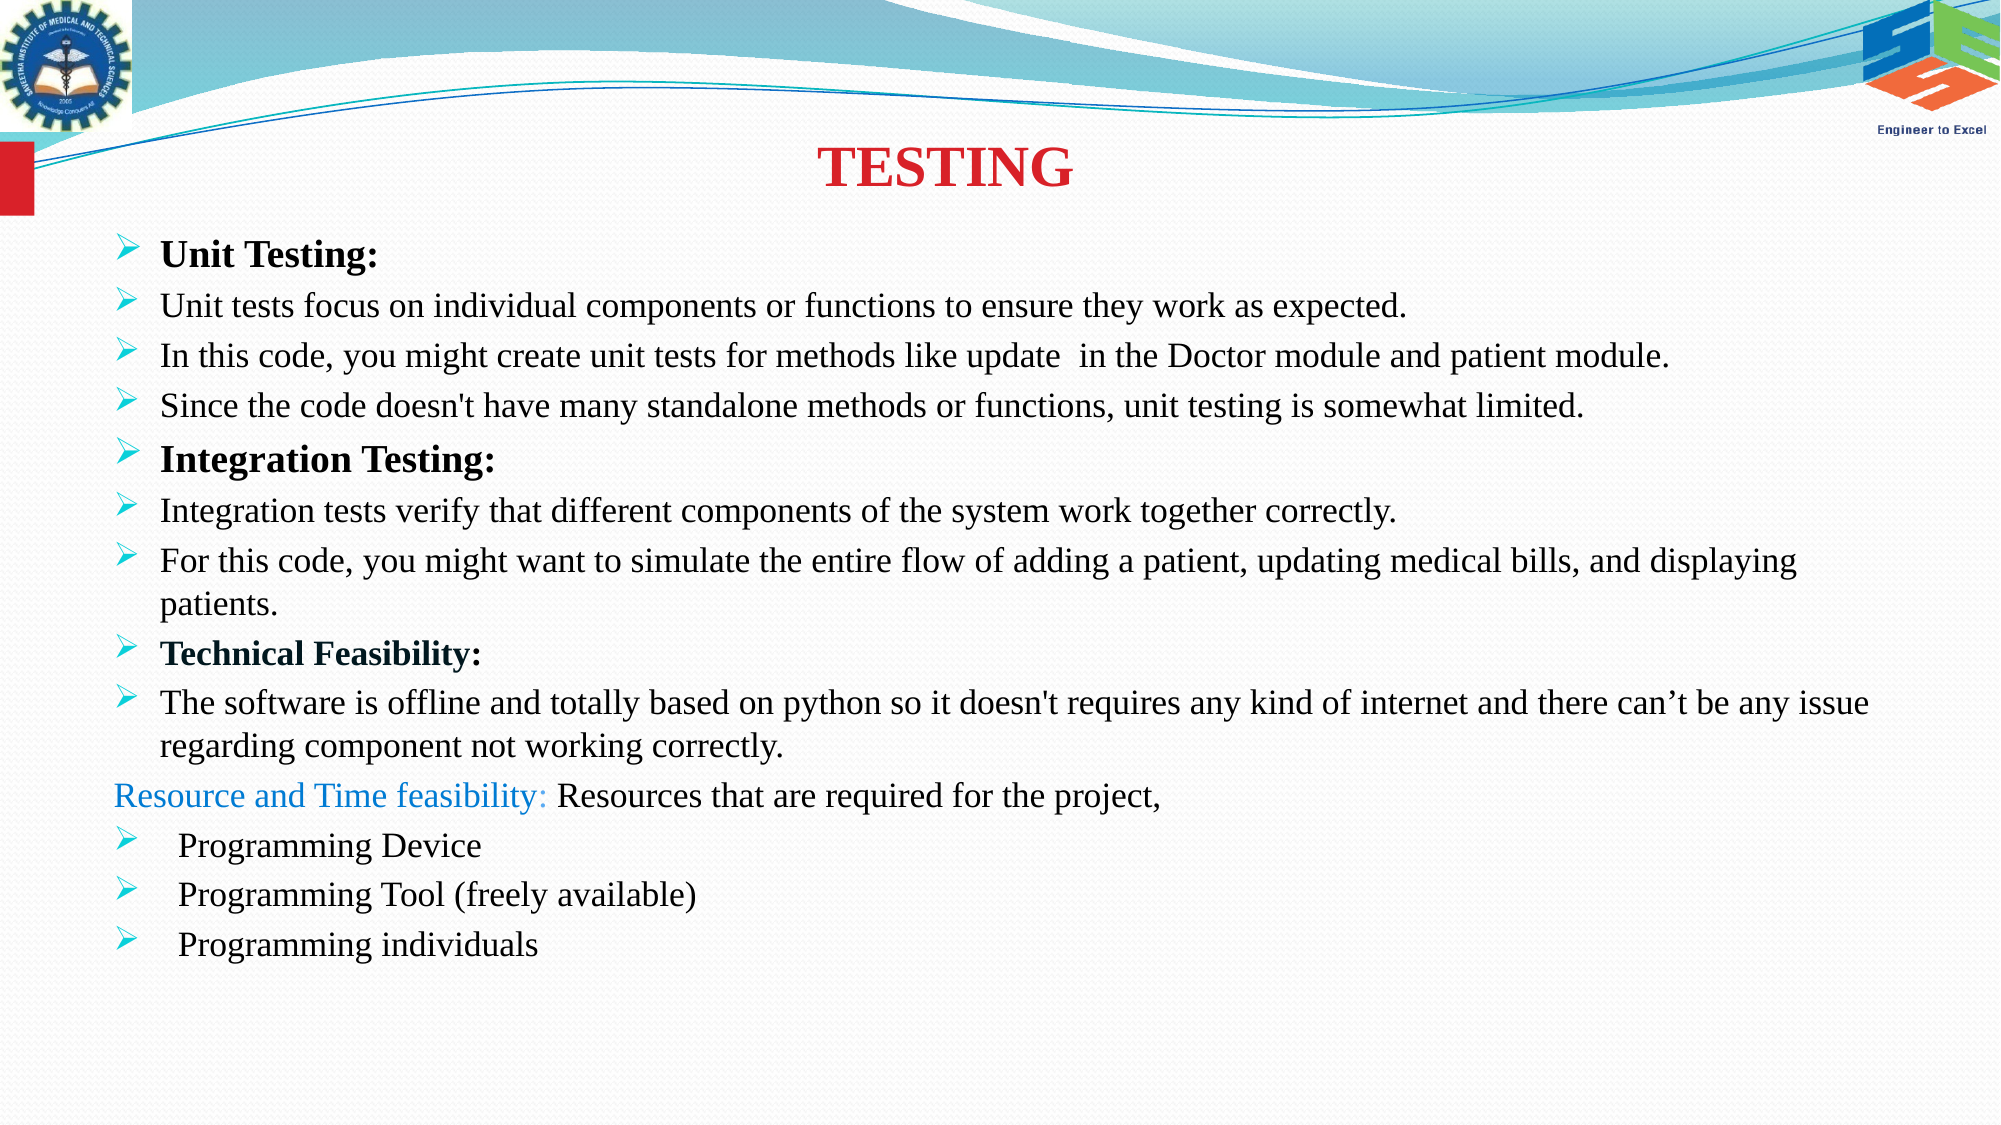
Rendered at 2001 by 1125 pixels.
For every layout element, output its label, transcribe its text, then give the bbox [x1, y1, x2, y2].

list Unit Testing: Unit tests focus on individual components or functions to ensure they work as expected. In this code, you might create unit tests for methods like update in the Doctor module and patient module. Since the code doesn't have many standalone methods or functions, unit testing is somewhat limited. Integration Testing: Integration tests verify that different components of the system work together correctly. For this code, you might want to simulate the entire flow of adding a patient, updating medical bills, and displaying patients. Technical Feasibility: The software is offline and totally based on python so it doesn't requires any kind of internet and there can’t be any issue regarding component not working correctly. Resource and Time feasibility: Resources that are required for the project, Programming Device Programming Tool (freely available) Programming individuals [99, 220, 1889, 973]
picture [0, 0, 132, 132]
picture [1863, 0, 2000, 136]
text_box [0, 143, 35, 216]
title TESTING [51, 75, 1842, 198]
